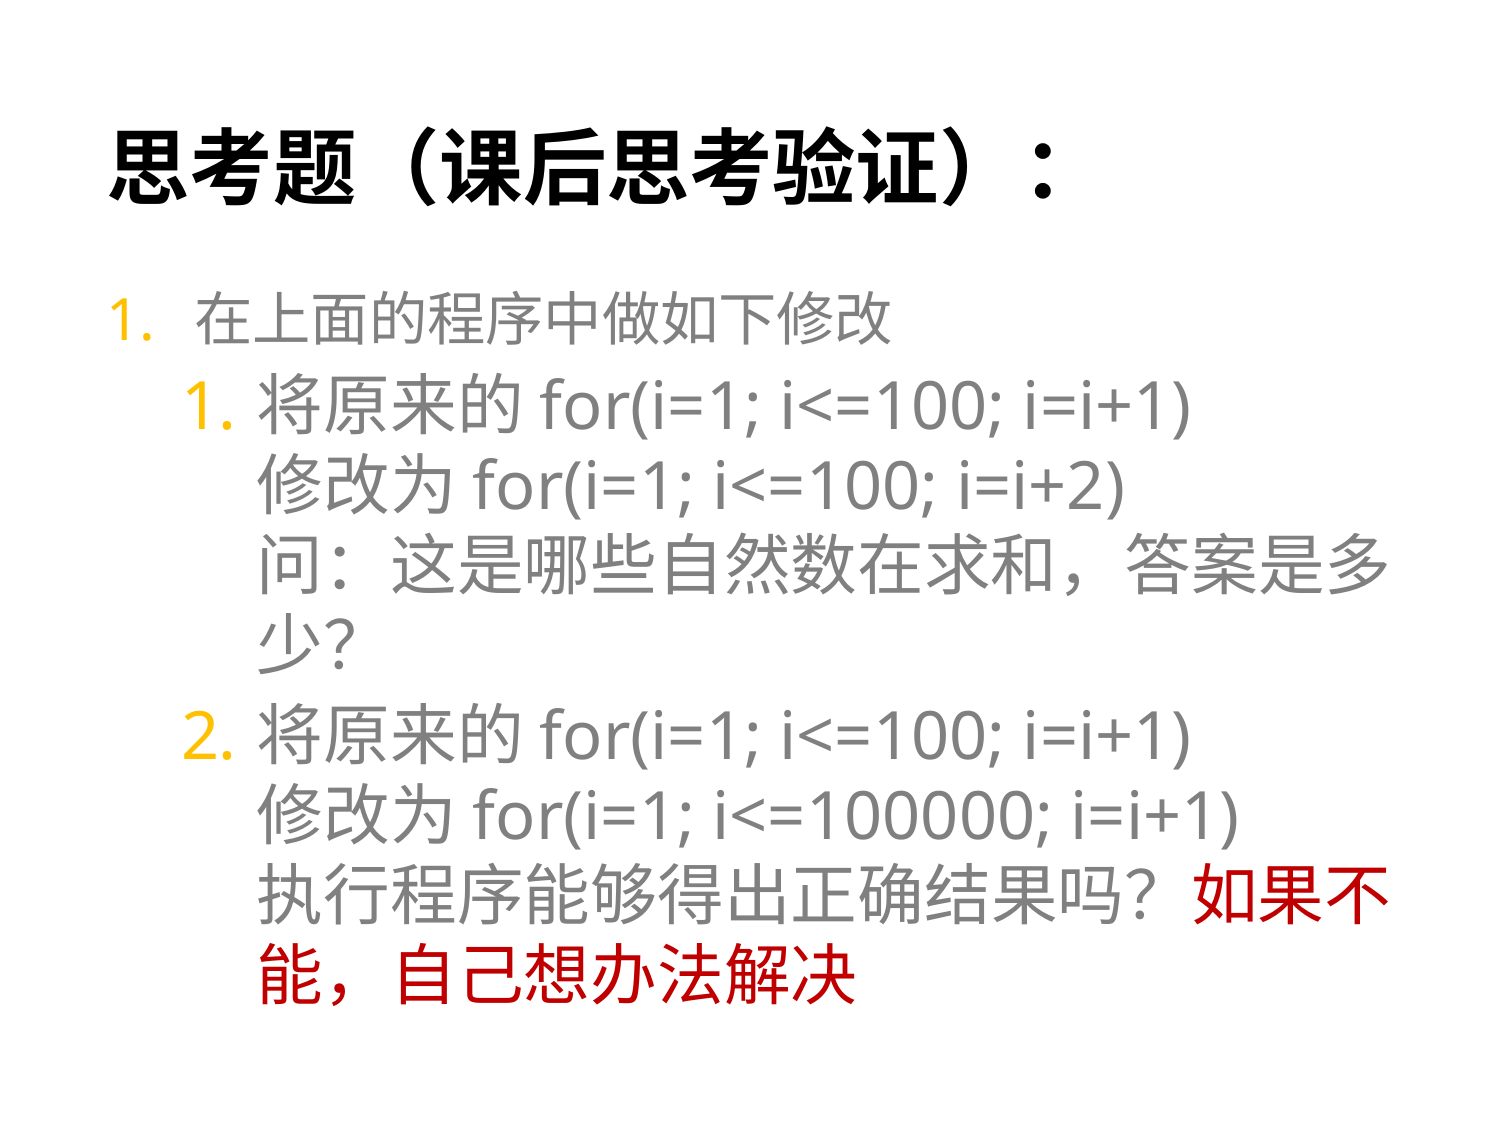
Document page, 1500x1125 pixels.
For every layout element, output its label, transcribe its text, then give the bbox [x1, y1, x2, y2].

title 思考题（课后思考验证）： [91, 70, 1430, 225]
list 在上面的程序中做如下修改 将原来的for(i=1; i<=100; i=i+1) 修改为for(i=1; i<=100; i=i+2) 问：这是哪些自然数在求和，答案是多少？ 将原来的for(i=1; i<=100; i=i+1) 修改为for(i=1; i<=100000; i=i+1) 执行程序能够得出正确结果吗？如果不能，自己想办法解决 [91, 265, 1430, 1038]
